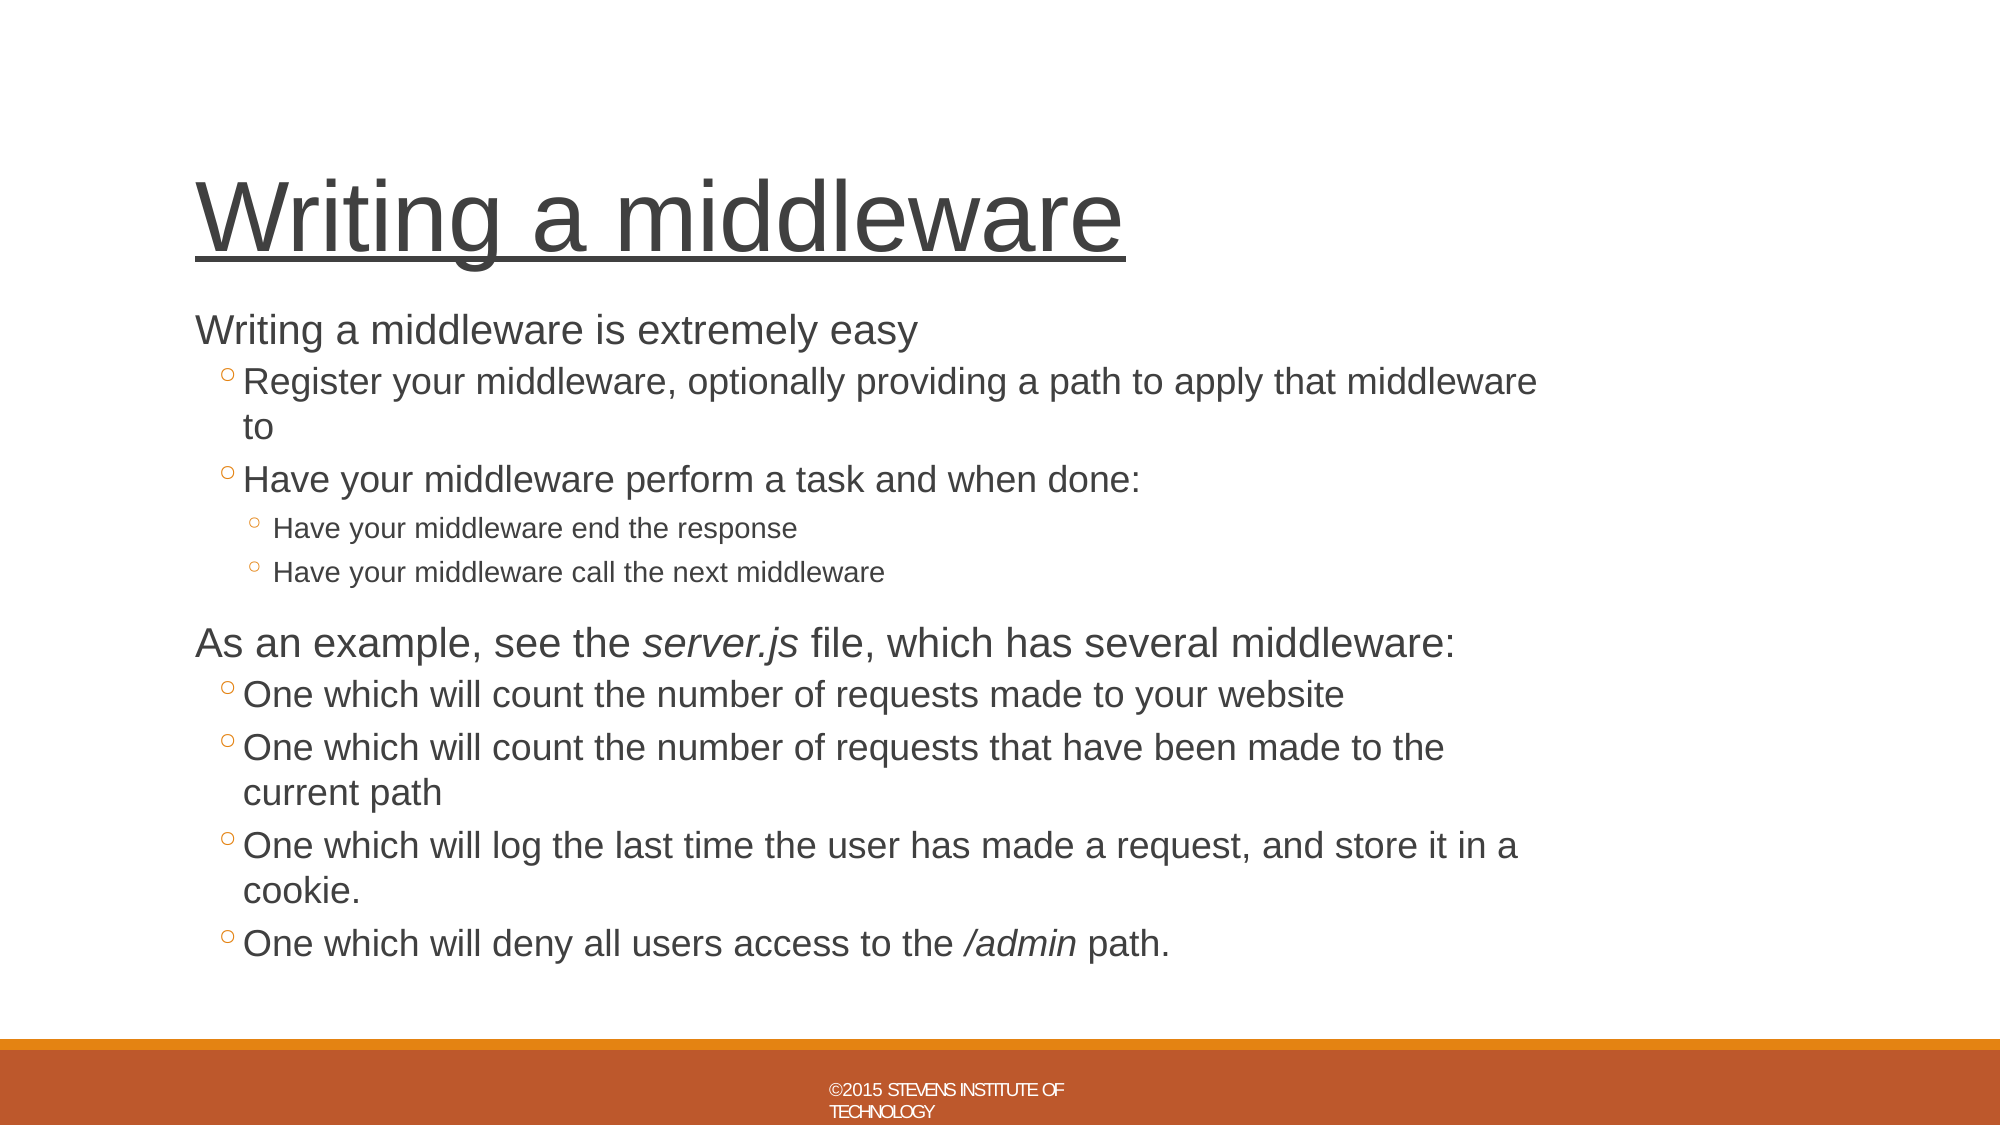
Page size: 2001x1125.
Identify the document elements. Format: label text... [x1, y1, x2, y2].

footer ©2015 STEVENS INSTITUTE OF TECHNOLOGY [827, 1075, 1174, 1125]
text_box Writing a middleware is extremely easy Register your middleware, optionally providing a path to apply that middleware to Have your middleware perform a task and when done: Have your middleware end the response Have your middleware call the next middleware As an example, see the server.js file, which has several middleware: One which will count the number of requests made to your website One which will count the number of requests that have been made to the current path One which will log the last time the user has made a request, and store it in a cookie. One which will deny all users access to the /admin path. [192, 296, 1566, 964]
title Writing a middleware [167, 148, 1833, 391]
